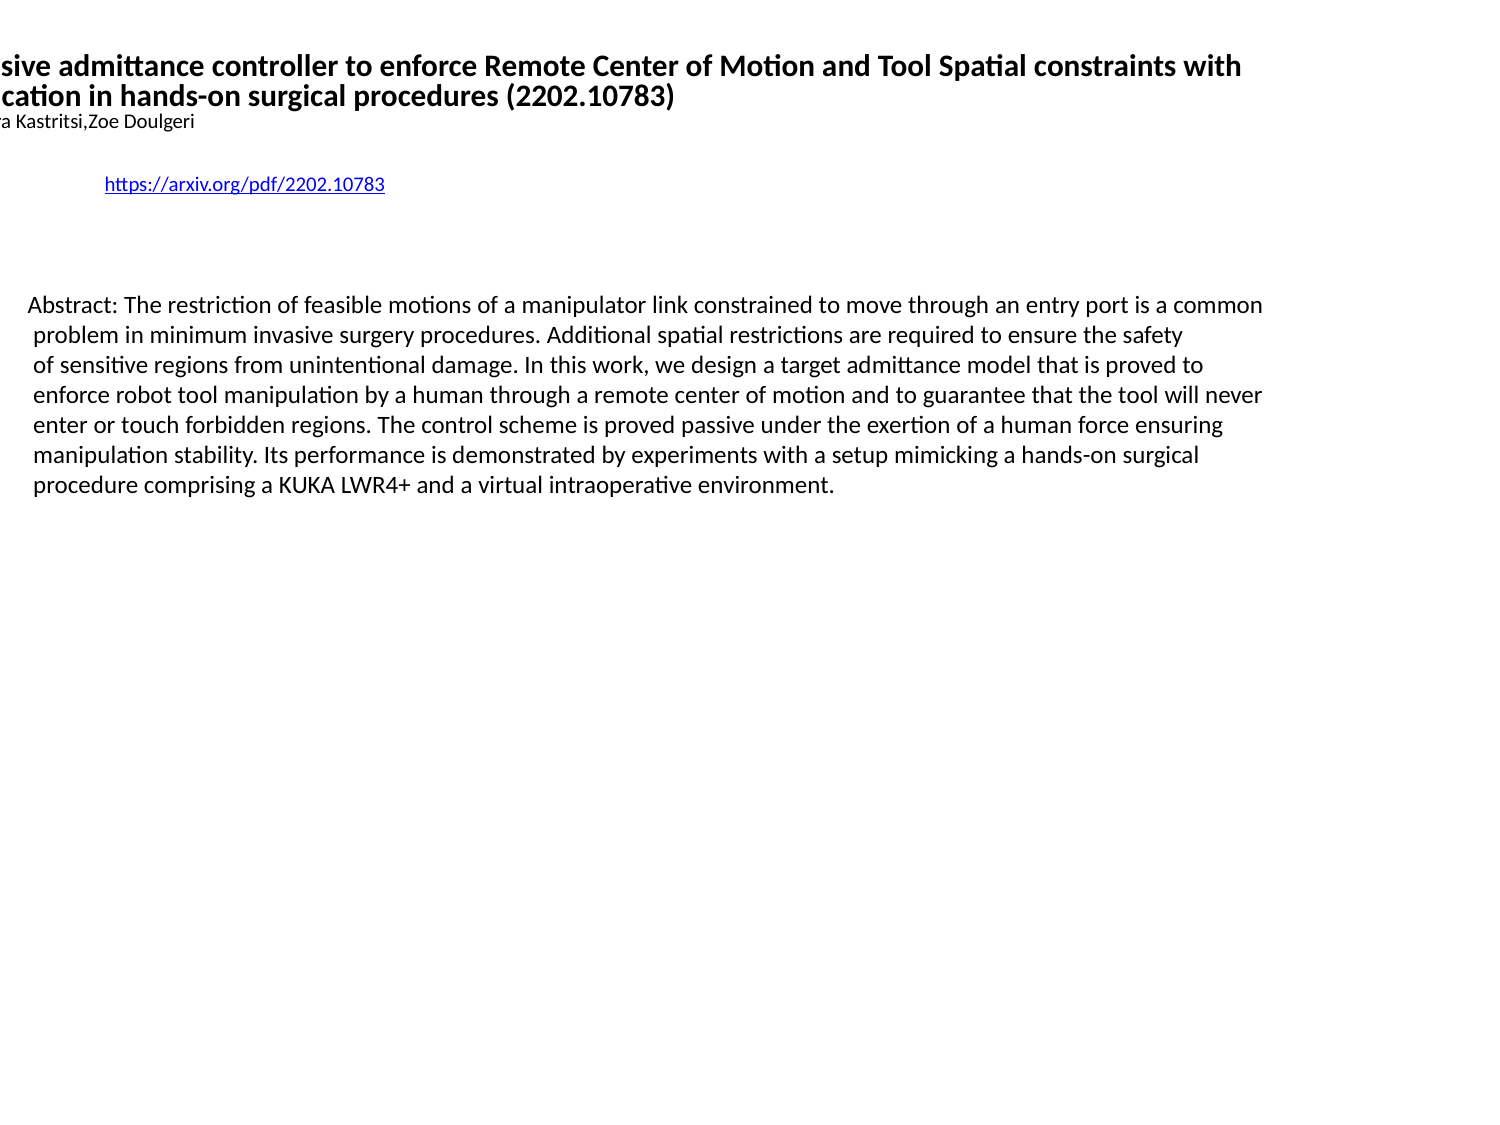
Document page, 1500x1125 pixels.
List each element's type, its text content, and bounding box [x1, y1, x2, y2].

text_box https://arxiv.org/pdf/2202.10783 [89, 118, 401, 203]
text_box A passive admittance controller to enforce Remote Center of Motion and Tool Spatial constraints with application in hands-on surgical procedures (2202.10783) Theodora Kastritsi,Zoe Doulgeri [0, 0, 1266, 140]
text_box Abstract: The restriction of feasible motions of a manipulator link constrained to move through an entry port is a common problem in minimum invasive surgery procedures. Additional spatial restrictions are required to ensure the safety of sensitive regions from unintentional damage. In this work, we design a target admittance model that is proved to enforce robot tool manipulation by a human through a remote center of motion and to guarantee that the tool will never enter or touch forbidden regions. The control scheme is proved passive under the exertion of a human force ensuring manipulation stability. Its performance is demonstrated by experiments with a setup mimicking a hands-on surgical procedure comprising a KUKA LWR4+ and a virtual intraoperative environment. [12, 236, 1287, 561]
